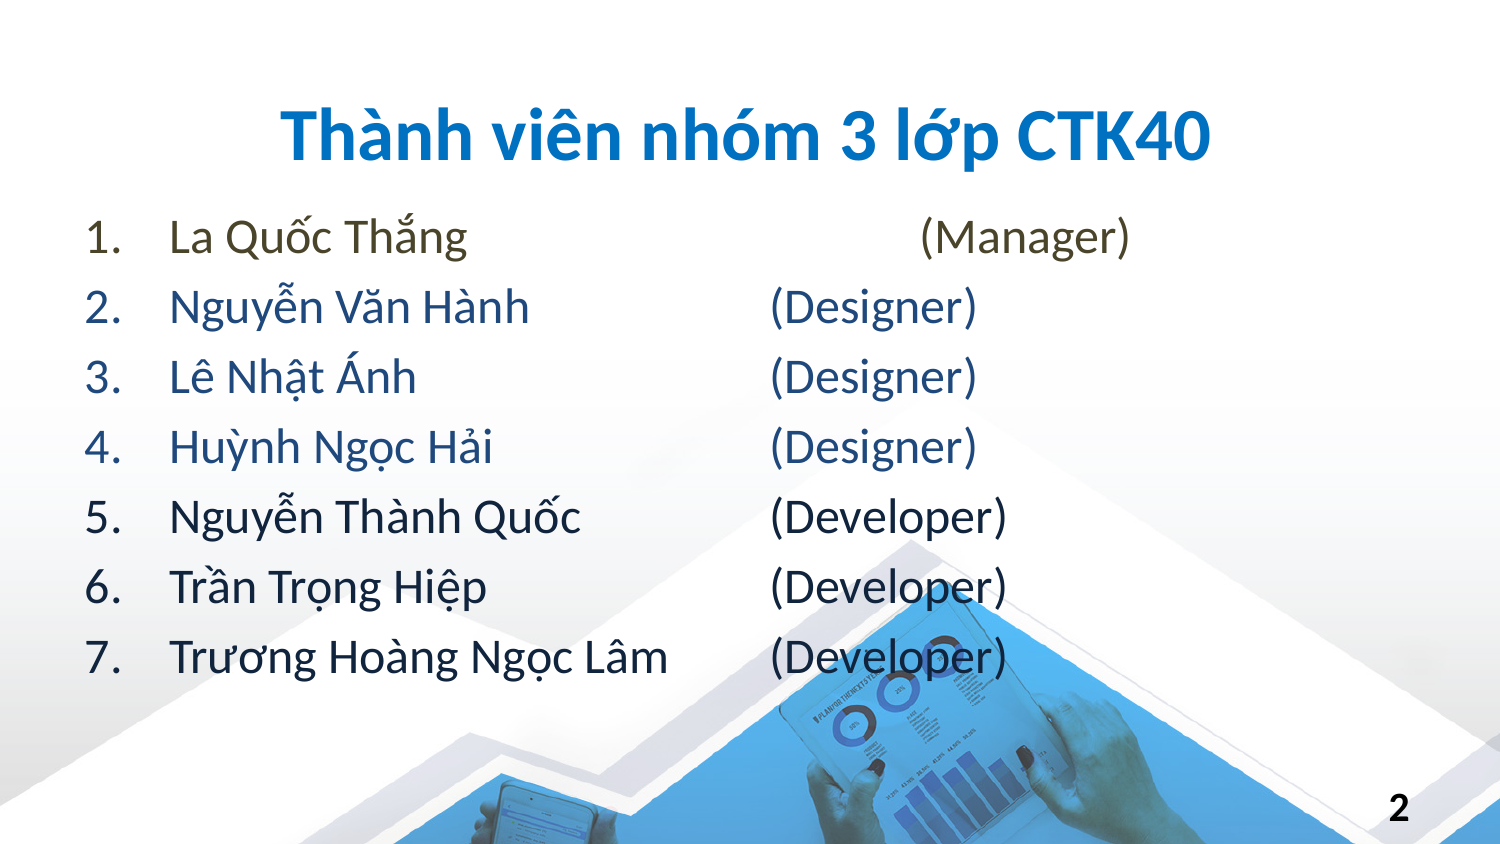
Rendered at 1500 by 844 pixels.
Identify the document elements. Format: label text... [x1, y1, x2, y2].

title Thành viên nhóm 3 lớp CTK40 [70, 68, 1423, 194]
list La Quốc Thắng (Manager) Nguyễn Văn Hành (Designer) Lê Nhật Ánh (Designer) Huỳnh Ngọc Hải (Designer) Nguyễn Thành Quốc (Developer) Trần Trọng Hiệp (Developer) Trương Hoàng Ngọc Lâm (Developer) [70, 195, 1423, 745]
slide_number 2 [1074, 782, 1425, 827]
